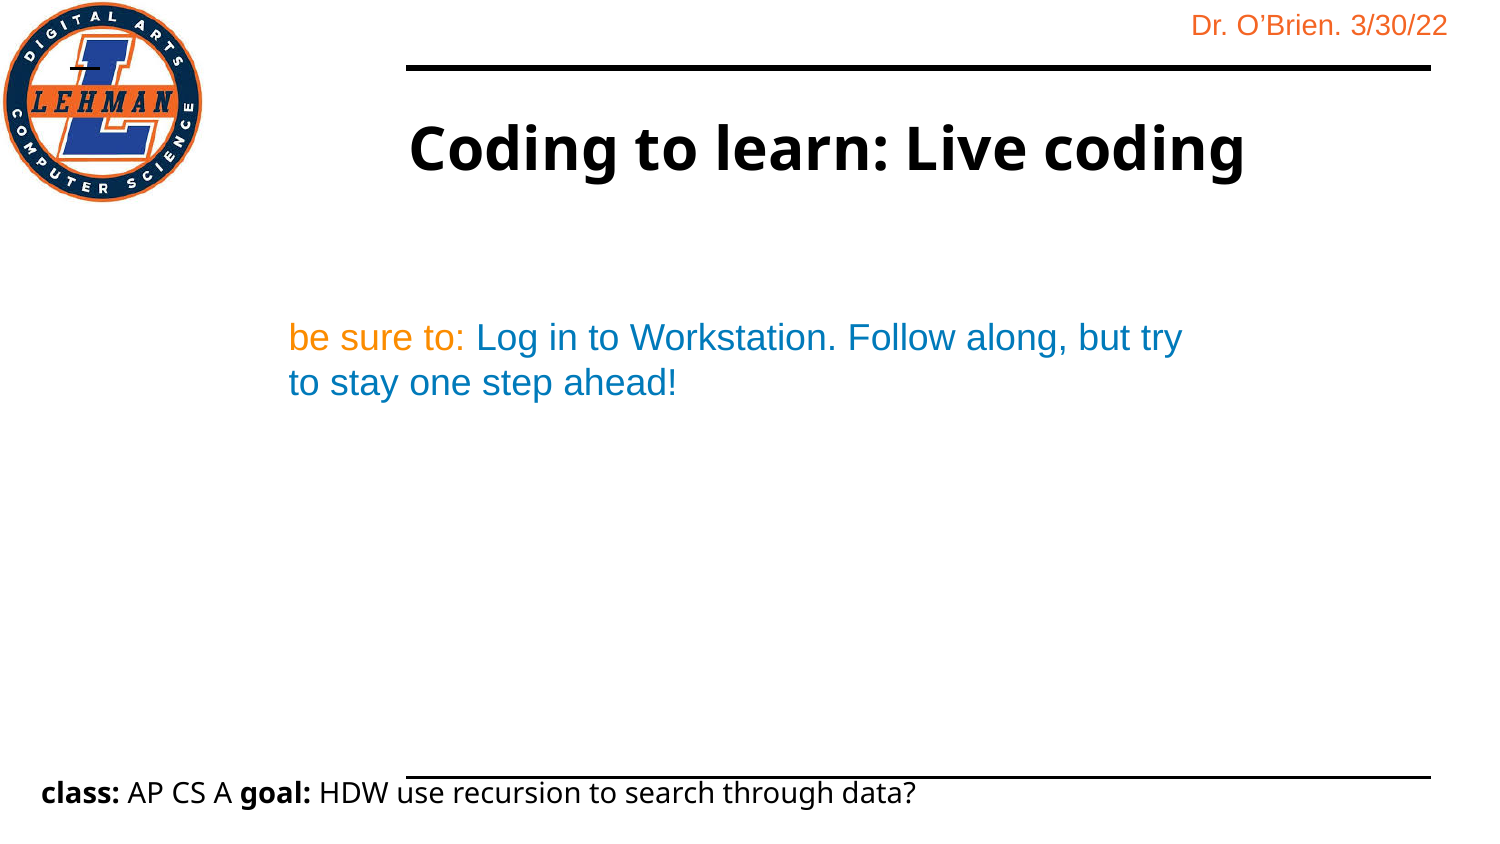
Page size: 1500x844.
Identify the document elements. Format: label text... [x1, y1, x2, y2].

picture [0, 0, 204, 204]
title Coding to learn: Live coding [393, 93, 1432, 200]
text_box be sure to: Log in to Workstation. Follow along, but try to stay one step ahead! [288, 313, 1212, 404]
